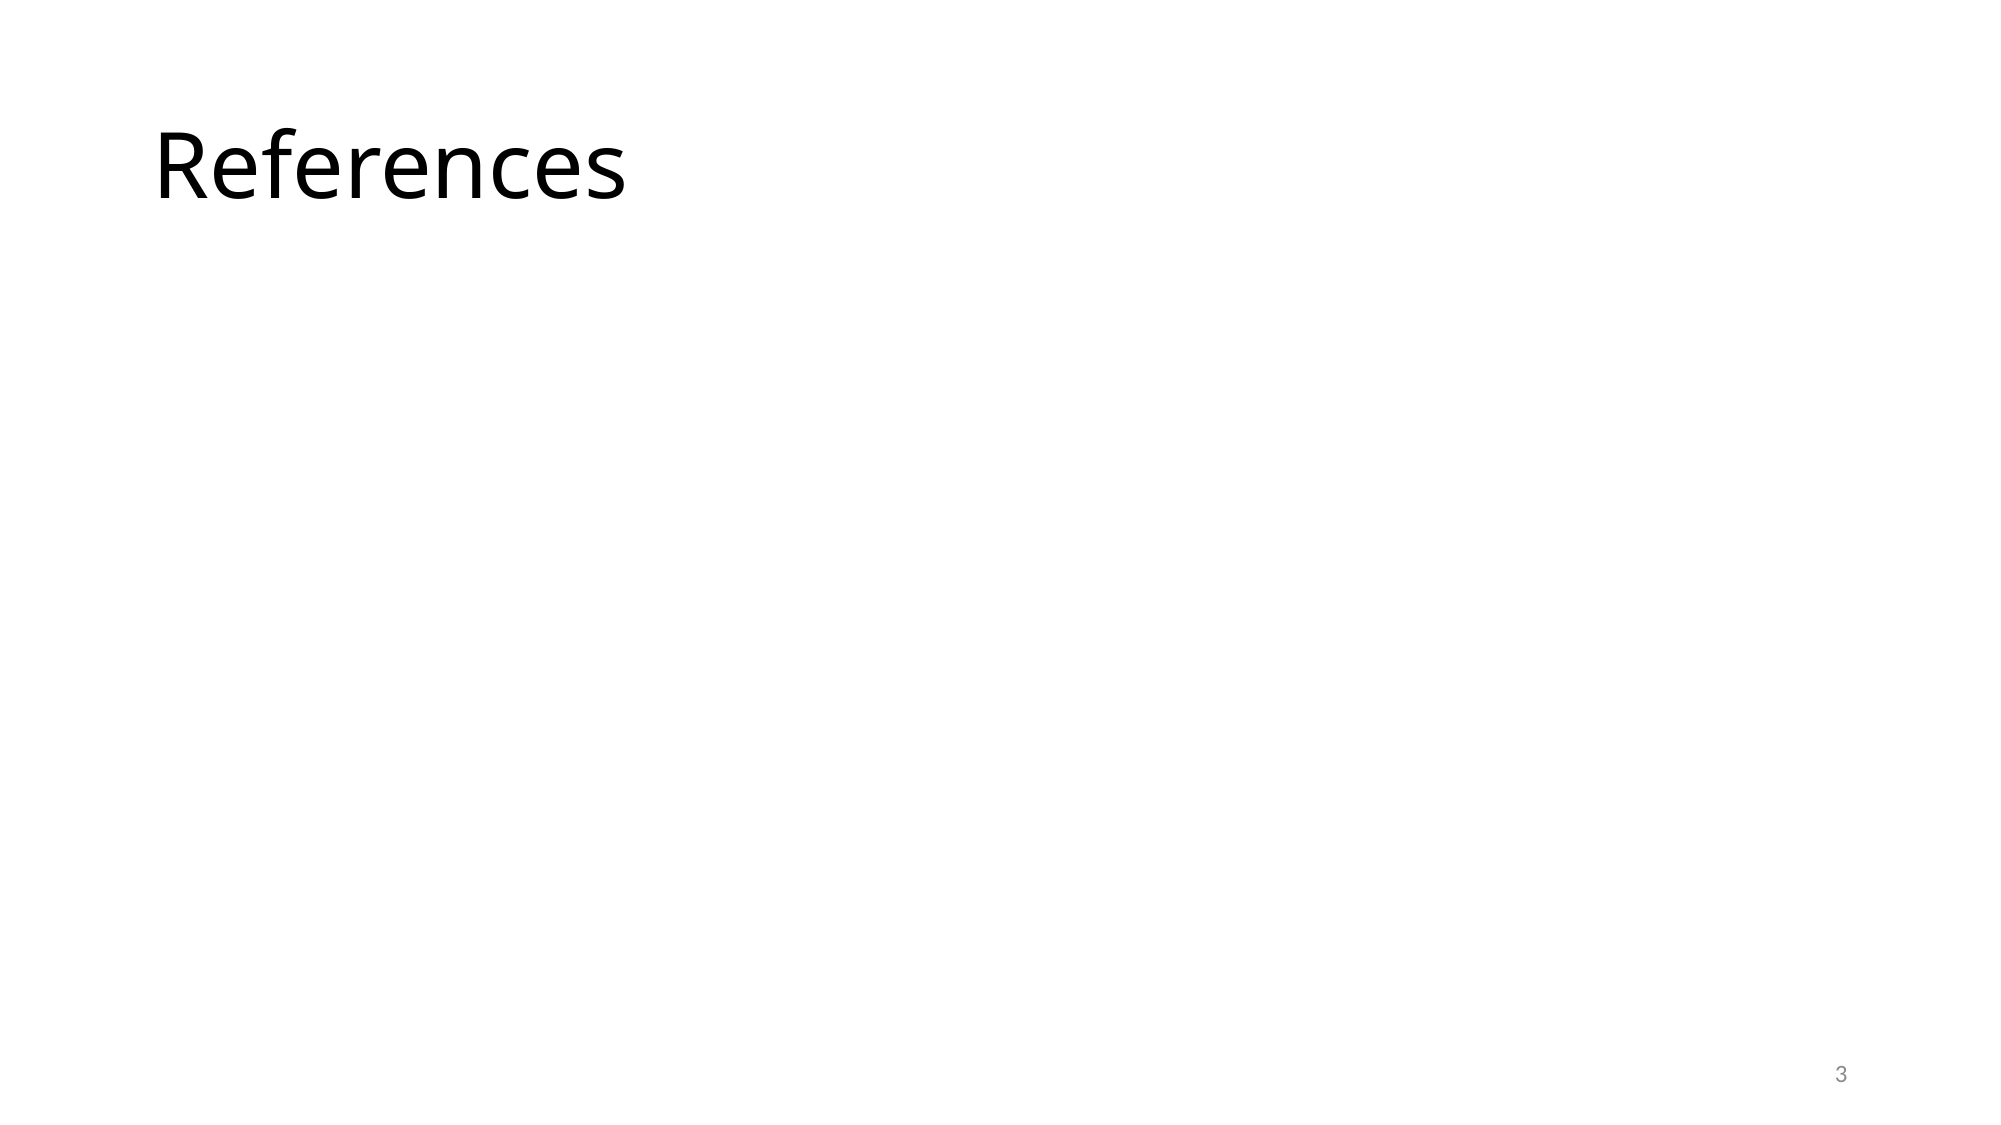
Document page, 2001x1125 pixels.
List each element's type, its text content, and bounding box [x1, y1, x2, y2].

title References [137, 59, 1863, 278]
slide_number 3 [1412, 1042, 1863, 1103]
